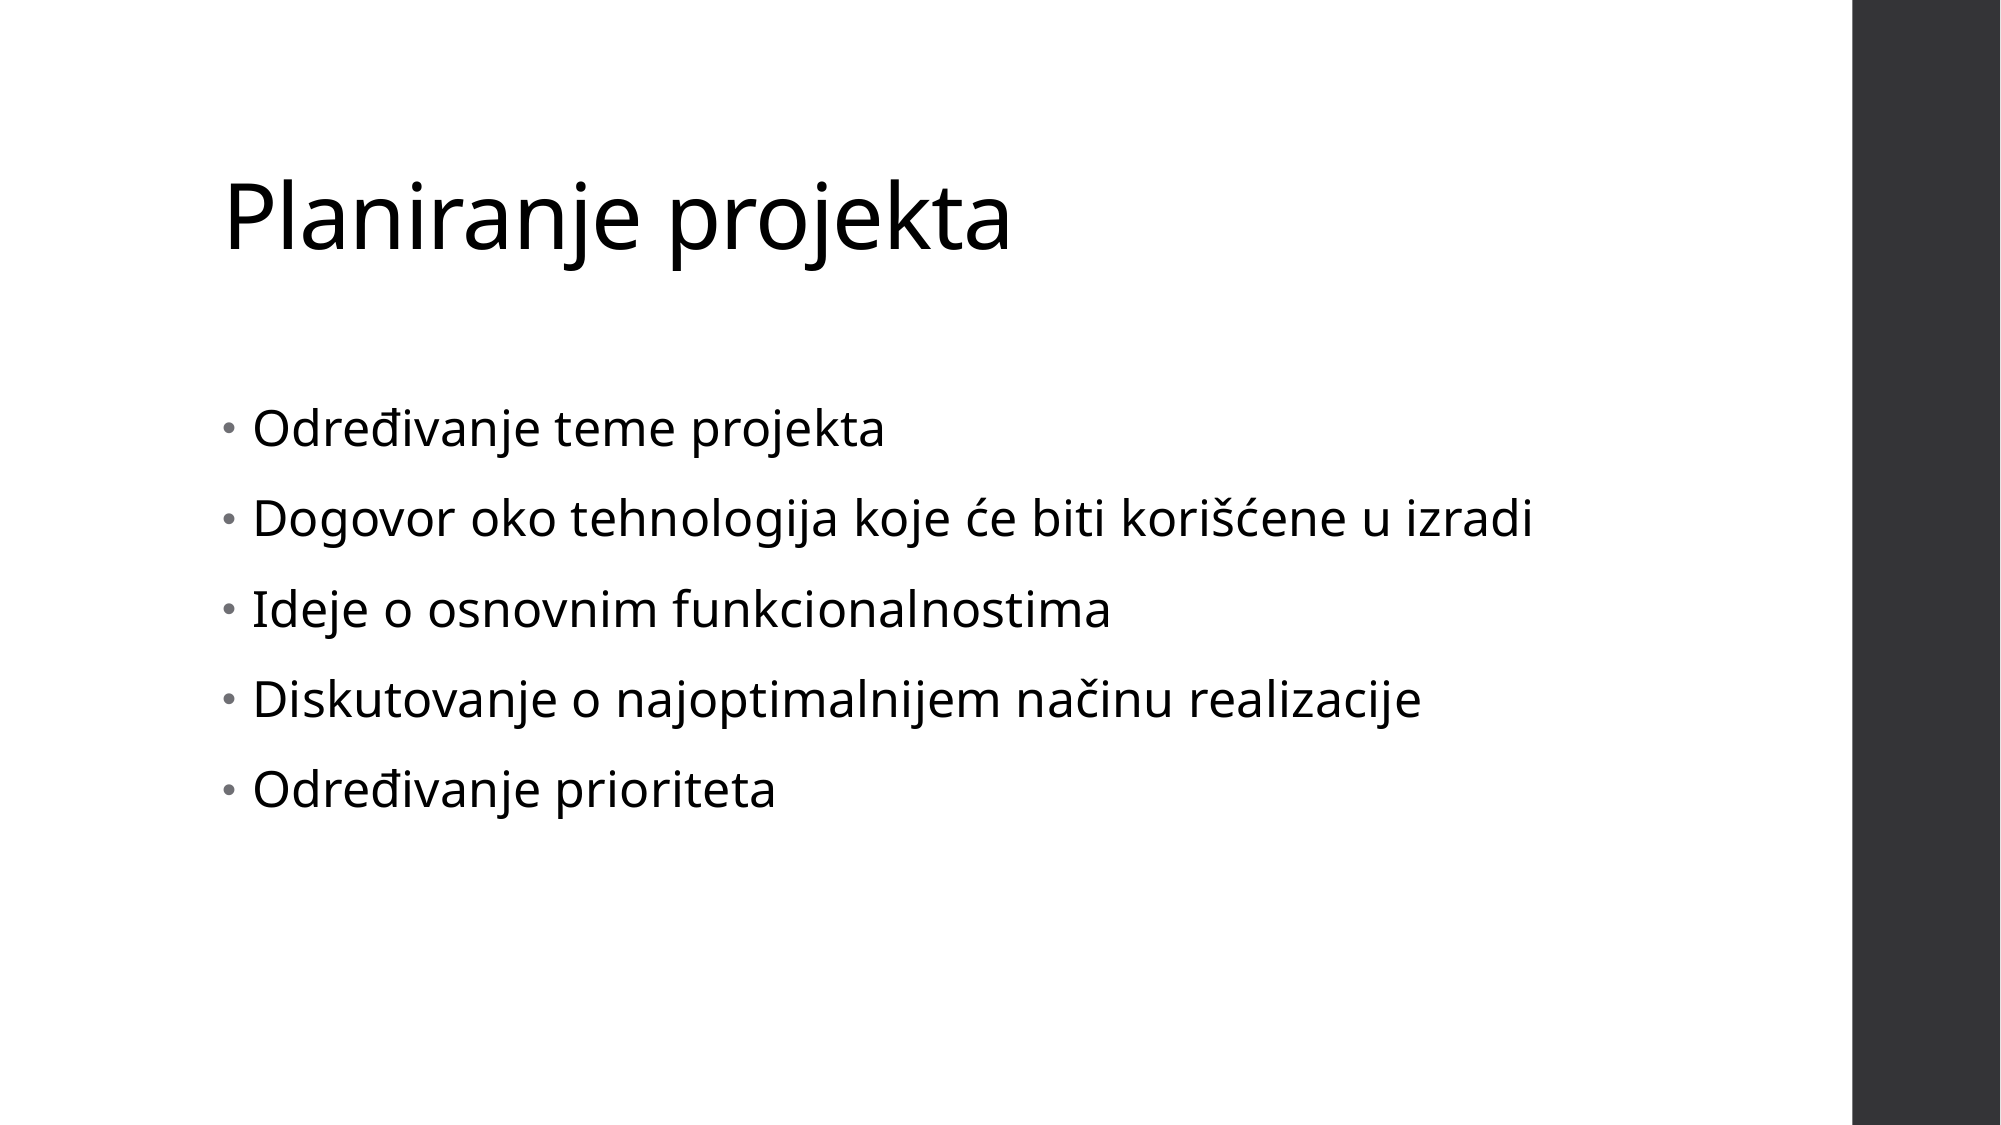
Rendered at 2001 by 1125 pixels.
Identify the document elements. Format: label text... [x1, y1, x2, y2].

list Određivanje teme projekta Dogovor oko tehnologija koje će biti korišćene u izradi Ideje o osnovnim funkcionalnostima Diskutovanje o najoptimalnijem načinu realizacije Određivanje prioriteta [206, 299, 1617, 1014]
title Planiranje projekta [206, 60, 1797, 278]
